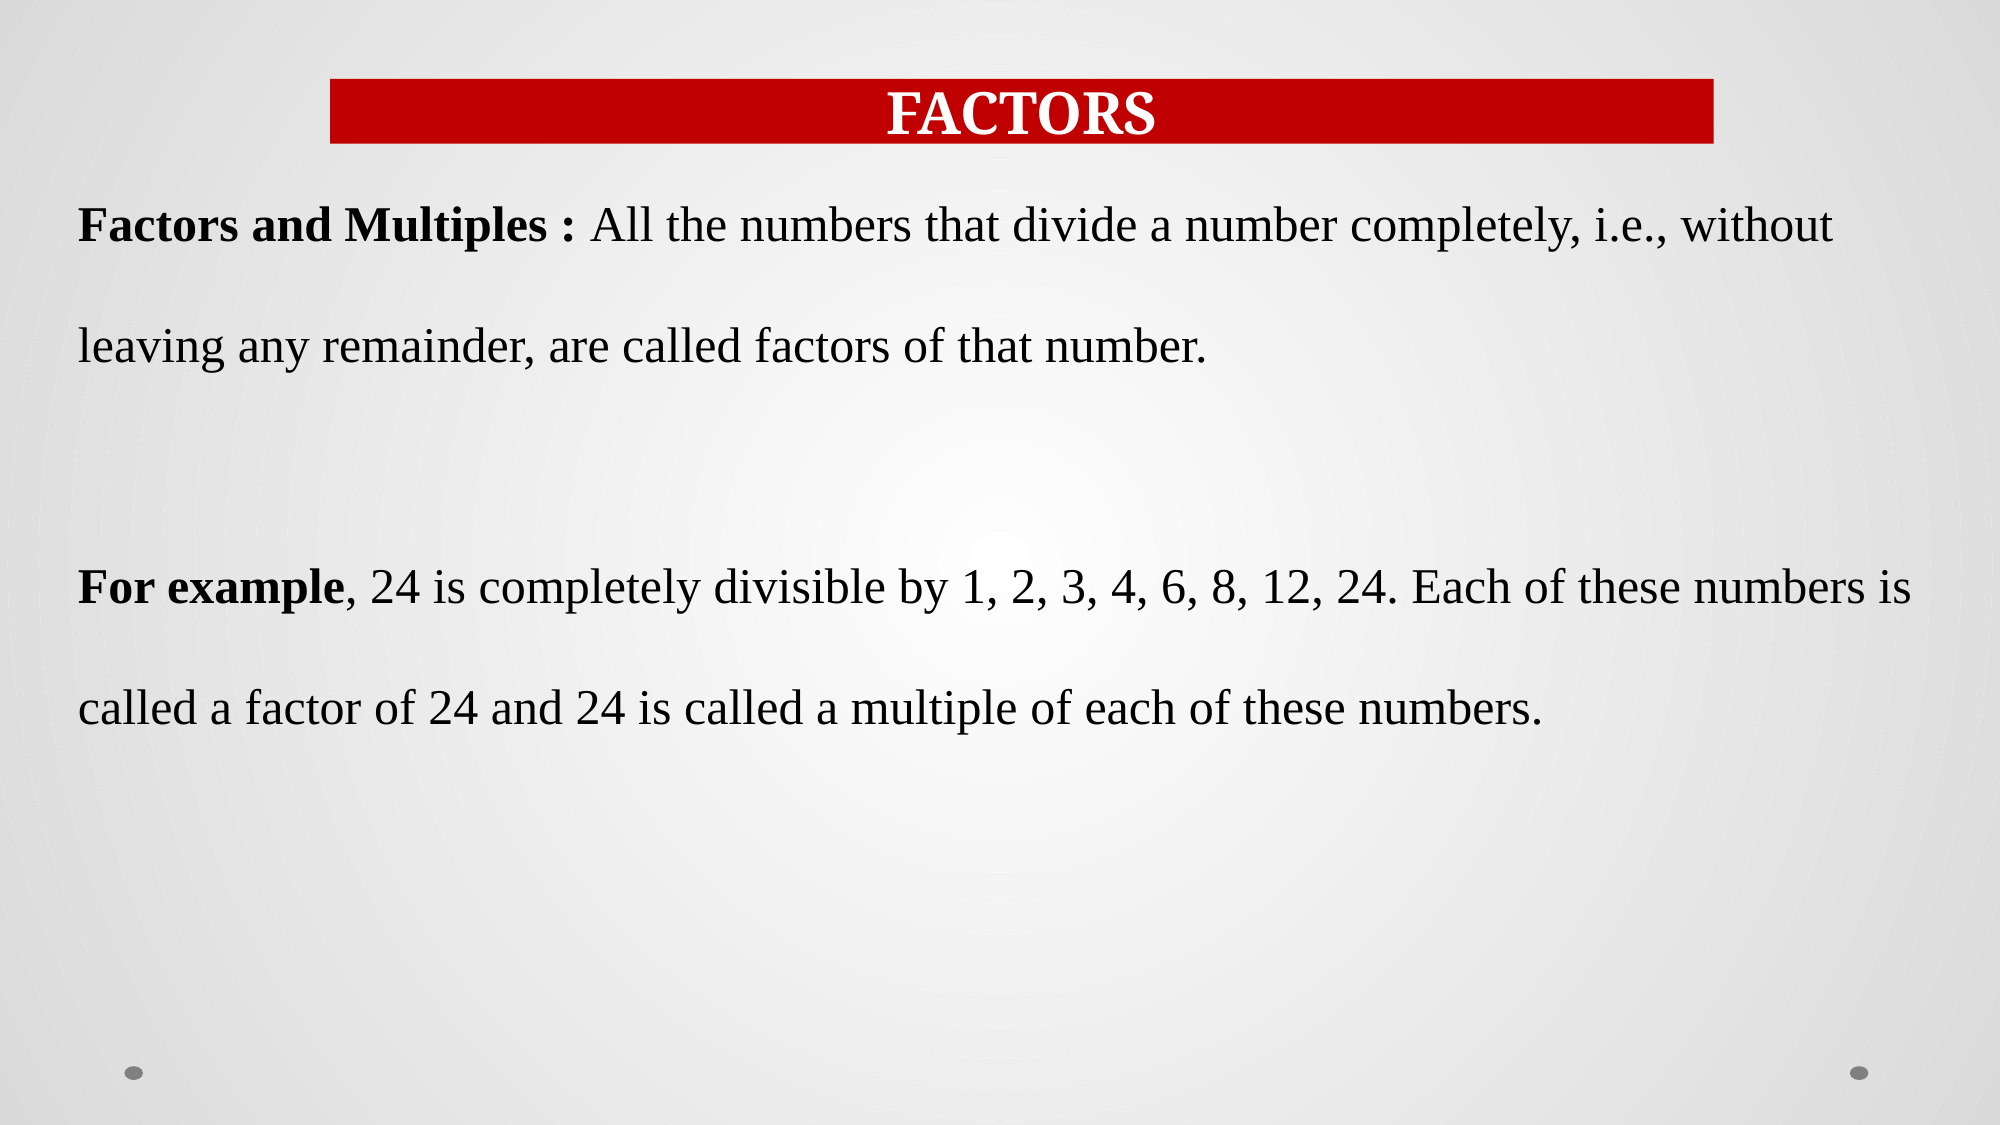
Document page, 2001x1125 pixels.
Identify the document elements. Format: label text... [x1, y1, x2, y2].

text_box FACTORS [328, 77, 1716, 146]
title Factors and Multiples : All the numbers that divide a number completely, i.e., without leaving any remainder, are called factors of that number. For example, 24 is completely divisible by 1, 2, 3, 4, 6, 8, 12, 24. Each of these numbers is called a factor of 24 and 24 is called a multiple of each of these numbers. [63, 196, 1938, 743]
